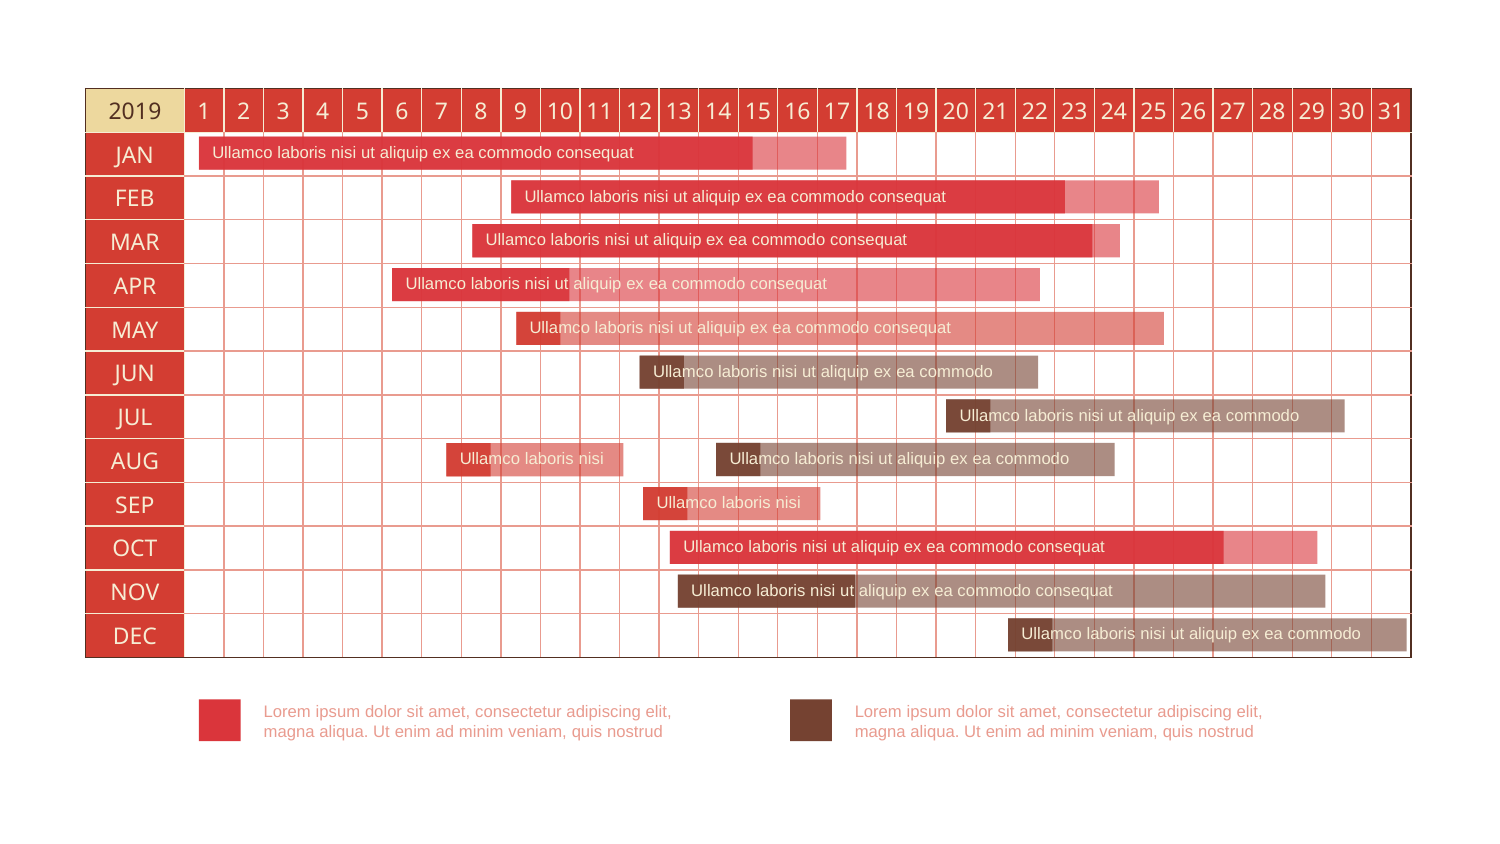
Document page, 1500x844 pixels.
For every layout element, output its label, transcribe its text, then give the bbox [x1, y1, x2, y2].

table_cell DEC [86, 614, 184, 657]
table_cell [1332, 133, 1371, 175]
table_cell [383, 527, 421, 569]
table_cell [343, 439, 381, 482]
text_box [515, 311, 1165, 346]
table_cell [1253, 264, 1292, 307]
table_header 15 [739, 89, 777, 132]
table_header 30 [1332, 89, 1371, 132]
table_cell [1293, 220, 1331, 263]
table_cell [1293, 527, 1331, 569]
table_cell [502, 352, 540, 394]
table_cell [620, 571, 658, 613]
table_cell [422, 527, 461, 569]
table_cell [304, 178, 342, 219]
table_cell [462, 352, 500, 394]
table_header 20 [937, 89, 975, 132]
table_header 22 [1016, 89, 1054, 132]
table_cell [660, 397, 698, 438]
table_cell [937, 485, 975, 525]
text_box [715, 442, 1115, 477]
table_cell [185, 220, 223, 263]
table_header 27 [1214, 89, 1252, 132]
table_cell [1174, 133, 1212, 175]
table_cell [1174, 441, 1212, 482]
table_cell [1253, 220, 1292, 263]
table_cell [778, 397, 817, 438]
table_cell [304, 439, 342, 482]
table_cell [976, 616, 1006, 657]
table_cell [620, 439, 658, 482]
table_header 14 [699, 89, 738, 132]
table_cell [422, 439, 461, 482]
table_cell [1316, 571, 1331, 613]
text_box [789, 697, 1287, 746]
table_cell [1174, 220, 1212, 263]
table_cell [858, 133, 896, 175]
table_cell [264, 220, 302, 263]
table_cell [343, 483, 381, 525]
table_cell [1372, 133, 1410, 175]
table_header 7 [422, 89, 461, 132]
table_cell [1372, 308, 1410, 350]
table_cell [660, 529, 668, 569]
table_header 5 [343, 89, 381, 132]
table_cell [976, 133, 1015, 175]
table_cell [383, 264, 421, 307]
table_cell [225, 439, 263, 482]
table_cell [1095, 353, 1133, 394]
table_cell [1135, 441, 1173, 482]
table_cell [1214, 264, 1252, 307]
table_cell [422, 178, 461, 219]
table_cell [1055, 266, 1094, 307]
table_cell [225, 264, 263, 307]
table_cell [541, 485, 579, 525]
table_cell [1116, 441, 1133, 482]
table_cell [1293, 264, 1331, 307]
table_cell [264, 483, 302, 525]
table_cell [1332, 220, 1371, 263]
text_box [669, 530, 1318, 565]
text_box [1007, 618, 1407, 652]
table_cell [1174, 352, 1212, 394]
table_cell OCT [86, 527, 184, 569]
table_header 19 [897, 89, 935, 132]
table_cell [1332, 352, 1371, 394]
table_cell [225, 308, 263, 350]
table_cell [185, 571, 223, 613]
table_header 4 [304, 89, 342, 132]
table_cell [225, 571, 263, 613]
table_cell [185, 352, 223, 394]
table_cell [462, 310, 500, 350]
table_cell [502, 178, 509, 219]
table_cell [620, 527, 658, 569]
table_cell [225, 396, 263, 438]
table_cell [304, 264, 342, 307]
table_cell [462, 527, 500, 569]
table_cell [699, 439, 738, 482]
table_cell [422, 571, 461, 613]
table_cell [225, 178, 263, 219]
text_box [945, 399, 1345, 433]
table_cell [581, 353, 619, 394]
table_cell [343, 614, 381, 657]
table_cell [858, 616, 896, 657]
table_cell [1055, 353, 1094, 394]
table_cell [581, 614, 619, 657]
table_cell [304, 396, 342, 438]
table_cell [185, 527, 223, 569]
table_cell [1135, 133, 1173, 175]
table_cell [581, 484, 619, 525]
table_cell JUN [86, 352, 184, 394]
table_cell [383, 439, 421, 482]
table_cell [383, 396, 421, 438]
table_header 28 [1253, 89, 1292, 132]
table_cell [858, 485, 896, 525]
table_cell [1095, 264, 1133, 307]
table_cell [1253, 308, 1292, 350]
table_cell [1095, 133, 1133, 175]
table_cell [304, 220, 342, 263]
table_cell [462, 614, 500, 657]
table_cell [1055, 485, 1094, 525]
table_cell [1253, 441, 1292, 482]
table_header 12 [620, 89, 658, 132]
table_header 25 [1135, 89, 1173, 132]
table_cell MAY [86, 308, 184, 350]
table_cell [185, 439, 223, 482]
table_cell [739, 616, 777, 657]
table_cell [185, 264, 223, 307]
table_cell [1293, 308, 1331, 350]
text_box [639, 355, 1039, 389]
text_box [198, 136, 847, 170]
table_cell [264, 439, 302, 482]
table_cell [185, 614, 223, 657]
table_header 26 [1174, 89, 1212, 132]
table_cell [581, 571, 619, 613]
table_cell [225, 527, 263, 569]
table_cell JUL [86, 396, 184, 438]
table_cell [1016, 133, 1054, 175]
table_cell [343, 178, 381, 219]
table_cell [304, 614, 342, 657]
table_cell JAN [86, 133, 184, 175]
table_cell MAR [86, 220, 184, 263]
table_header 16 [778, 89, 817, 132]
table_cell [264, 614, 302, 657]
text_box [446, 442, 624, 477]
table_cell [462, 571, 500, 613]
table_cell [462, 220, 500, 263]
table_header 23 [1055, 89, 1094, 132]
table_header 13 [660, 89, 698, 132]
table_cell [1372, 396, 1410, 438]
table_header 21 [976, 89, 1015, 132]
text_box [642, 486, 821, 521]
table_cell [502, 485, 540, 525]
table_cell [264, 308, 302, 350]
table_cell [185, 308, 223, 350]
table_cell [1332, 264, 1371, 307]
table_cell [1253, 483, 1292, 525]
table_cell [343, 571, 381, 613]
table_cell [581, 396, 619, 438]
table_cell [383, 571, 421, 613]
table_cell [1332, 177, 1371, 219]
table_cell [1293, 483, 1331, 525]
table_cell [343, 264, 381, 307]
table_cell [818, 616, 856, 657]
table_cell [1037, 353, 1054, 394]
table_cell [897, 397, 935, 438]
table_header 31 [1372, 89, 1410, 132]
table_cell [462, 485, 500, 525]
table_cell [1293, 352, 1331, 394]
table_cell [383, 178, 421, 219]
table_cell [185, 177, 223, 219]
table_cell [1332, 571, 1371, 613]
table_cell [1372, 571, 1410, 613]
table_cell [937, 133, 975, 175]
table_cell [383, 220, 421, 263]
table_cell AUG [86, 439, 184, 482]
table_cell [264, 396, 302, 438]
table_cell [1214, 352, 1252, 394]
table_header 24 [1095, 89, 1133, 132]
table_cell [422, 220, 461, 263]
table_cell [1372, 177, 1410, 219]
table_cell [1135, 308, 1173, 350]
table_cell [264, 571, 302, 613]
table_header 17 [818, 89, 856, 132]
table_header 3 [264, 89, 302, 132]
table_cell [818, 397, 856, 438]
table_cell [304, 527, 342, 569]
table_cell [1372, 439, 1410, 482]
table_cell [1122, 222, 1133, 263]
table_cell [1332, 308, 1371, 350]
table_cell [1135, 352, 1173, 394]
table_cell [264, 352, 302, 394]
table_cell [581, 527, 619, 569]
table_cell [1372, 614, 1410, 618]
table_cell [383, 352, 421, 394]
table_cell [343, 527, 381, 569]
table_header 18 [858, 89, 896, 132]
table_cell [1214, 483, 1252, 525]
table_cell [462, 178, 500, 219]
table_cell [1135, 220, 1173, 263]
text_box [510, 180, 1160, 214]
table_cell [821, 485, 856, 525]
table_cell [1174, 308, 1212, 350]
table_cell [1041, 266, 1054, 307]
table_cell [739, 397, 777, 438]
table_cell [264, 264, 302, 307]
table_cell [660, 614, 698, 657]
table_cell [541, 396, 579, 438]
table_header 2 [225, 89, 263, 132]
table_cell [937, 397, 944, 438]
table_cell [1372, 352, 1410, 394]
table_header 10 [541, 89, 579, 132]
table_header 6 [383, 89, 421, 132]
table_header 9 [502, 89, 540, 132]
table_cell [1293, 441, 1331, 482]
table_cell SEP [86, 483, 184, 525]
table_cell [185, 133, 223, 175]
table_cell [422, 483, 461, 525]
table_cell [541, 527, 579, 569]
table_cell [1332, 396, 1371, 438]
table_cell [1332, 439, 1371, 482]
table_cell [1253, 133, 1292, 175]
table_cell [1095, 483, 1133, 525]
table_cell [1253, 352, 1292, 394]
table_cell [1214, 441, 1252, 482]
table_cell [502, 310, 514, 350]
table_cell [1174, 264, 1212, 307]
table_cell [1332, 483, 1371, 525]
table_cell [1332, 527, 1371, 569]
table_cell [422, 396, 461, 438]
table_cell FEB [86, 177, 184, 219]
table_cell [1214, 308, 1252, 350]
table_cell [1135, 483, 1173, 525]
table_cell [1372, 264, 1410, 307]
table_header 2019 [86, 89, 184, 132]
table_cell [304, 308, 342, 350]
table_header 29 [1293, 89, 1331, 132]
table_cell [304, 483, 342, 525]
table_cell [818, 133, 856, 175]
table_cell [383, 308, 421, 350]
table_cell [1135, 177, 1173, 219]
table_cell [1135, 264, 1173, 307]
table_cell [343, 308, 381, 350]
table_cell NOV [86, 571, 184, 613]
table_cell [541, 353, 579, 394]
table_header 11 [581, 89, 619, 132]
table_header 8 [462, 89, 500, 132]
table_header 1 [185, 89, 223, 132]
table_cell [383, 483, 421, 525]
table_cell [225, 352, 263, 394]
table_cell [462, 396, 500, 438]
table_cell [620, 483, 658, 525]
table_cell [541, 571, 579, 613]
table_cell [976, 485, 1015, 525]
table_cell [225, 614, 263, 657]
table_cell [1372, 220, 1410, 263]
table_cell [502, 396, 540, 438]
table_cell APR [86, 264, 184, 307]
table_cell [343, 352, 381, 394]
table_cell [660, 571, 679, 613]
table_cell [897, 616, 935, 657]
table_cell [1214, 220, 1252, 263]
table_cell [1293, 133, 1331, 175]
table_cell [699, 616, 738, 657]
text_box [472, 223, 1121, 258]
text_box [677, 574, 1326, 608]
table_cell [1016, 485, 1054, 525]
table_cell [1372, 527, 1410, 569]
table_cell [897, 485, 935, 525]
table_cell [225, 483, 263, 525]
table_cell [304, 352, 342, 394]
table_cell [620, 614, 658, 657]
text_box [391, 267, 1041, 302]
table_cell [185, 483, 223, 525]
table_cell [502, 614, 540, 657]
table_cell [1214, 177, 1252, 219]
table_cell [937, 616, 975, 657]
table_cell [1253, 177, 1292, 219]
table_cell [1372, 483, 1410, 525]
table_cell [343, 396, 381, 438]
table_cell [1055, 133, 1094, 175]
table_cell [778, 616, 817, 657]
table_cell [1214, 133, 1252, 175]
table_cell [422, 310, 461, 350]
table_cell [422, 614, 461, 657]
table_cell [383, 614, 421, 657]
table_cell [1174, 177, 1212, 219]
table_cell [502, 571, 540, 613]
table_cell [422, 352, 461, 394]
table_cell [1174, 483, 1212, 525]
table_cell [620, 396, 658, 438]
table_cell [225, 220, 263, 263]
table_cell [264, 527, 302, 569]
table_cell [858, 397, 896, 438]
table_cell [343, 220, 381, 263]
table_cell [264, 178, 302, 219]
table_cell [660, 439, 698, 482]
table_cell [304, 571, 342, 613]
table_cell [541, 614, 579, 657]
table_cell [1293, 177, 1331, 219]
table_cell [699, 397, 738, 438]
table_cell [897, 133, 935, 175]
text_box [198, 697, 696, 746]
table_cell [185, 396, 223, 438]
table_cell [502, 527, 540, 569]
table_cell [620, 353, 641, 394]
